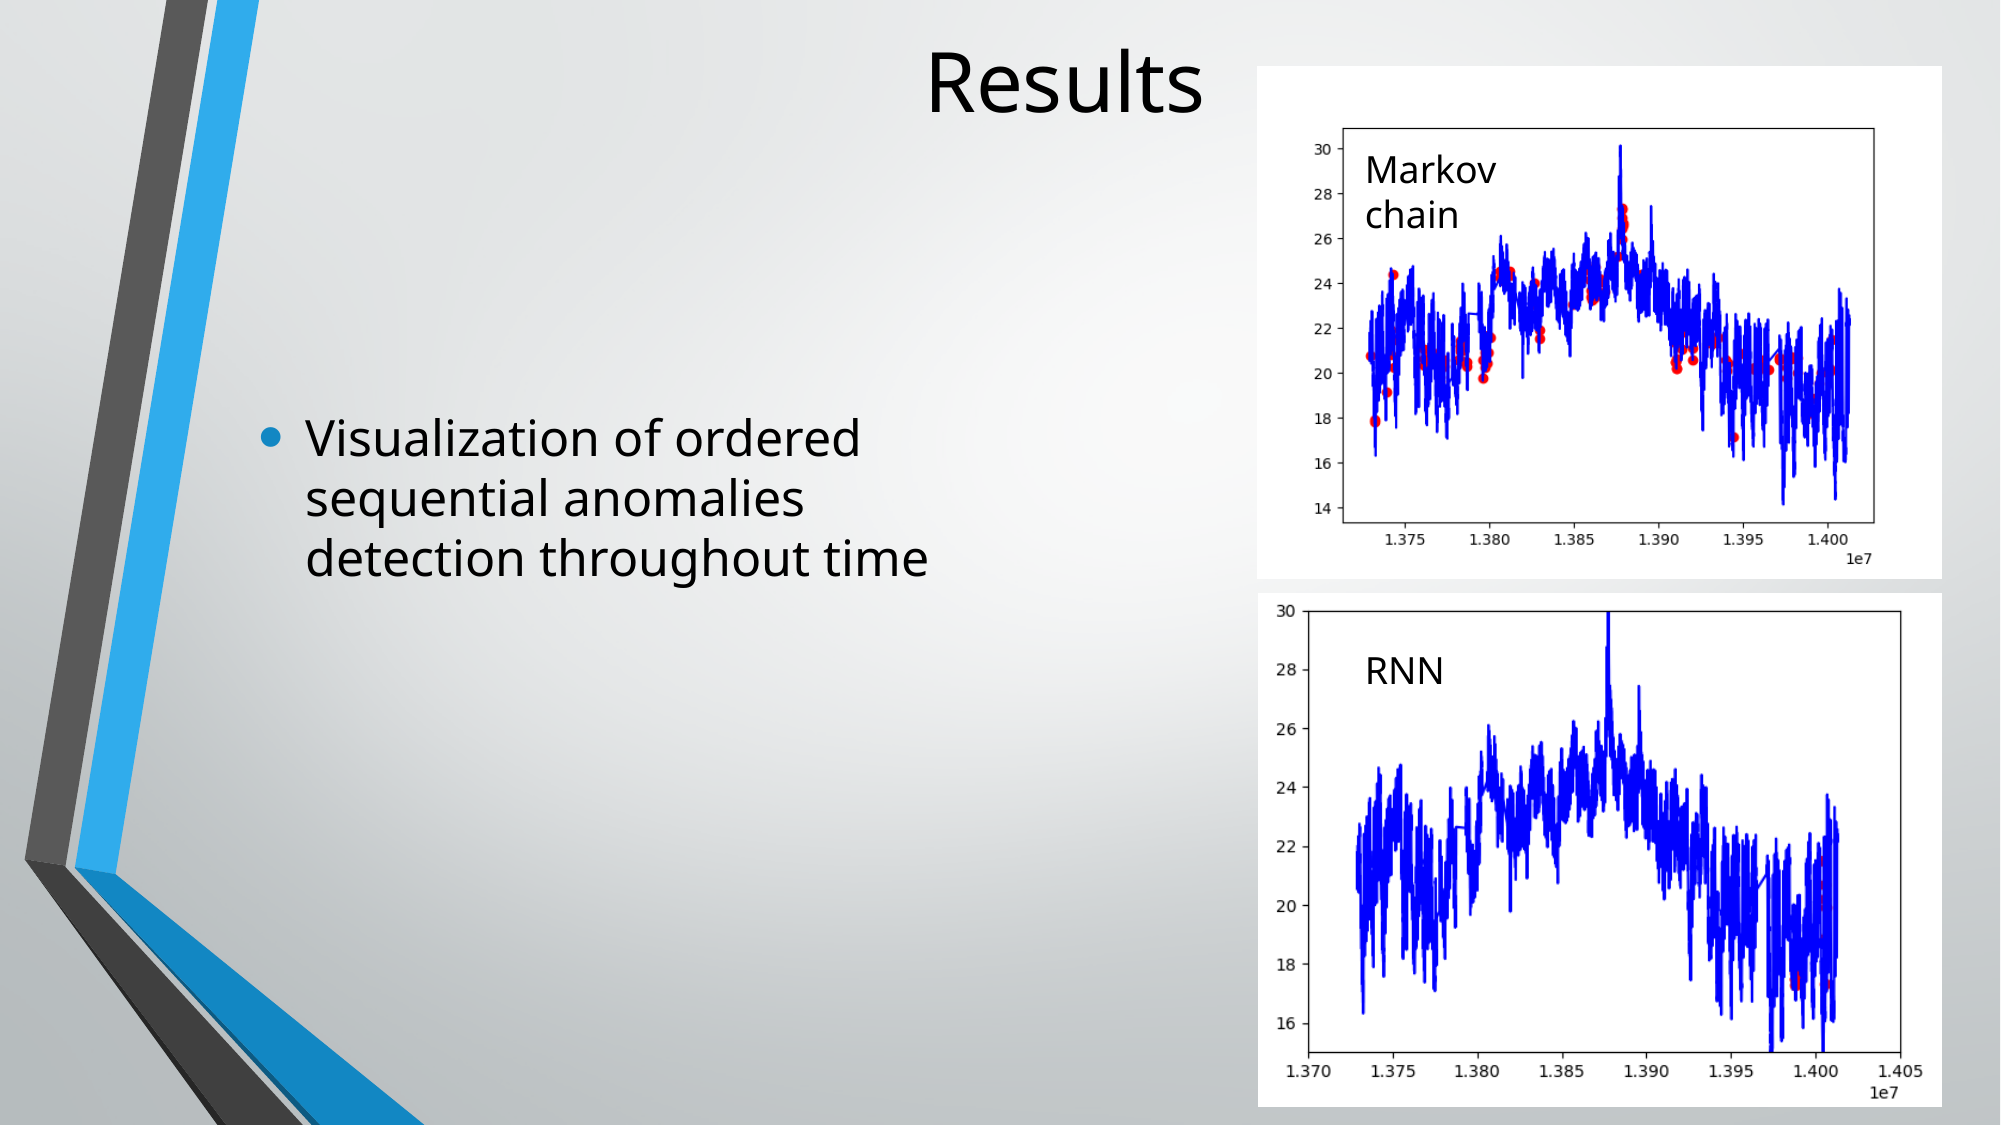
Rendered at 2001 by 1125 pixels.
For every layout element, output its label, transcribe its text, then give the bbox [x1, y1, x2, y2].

title Results [243, 0, 1887, 159]
list Visualization of ordered sequential anomalies detection throughout time [243, 158, 1047, 900]
picture [1257, 593, 1942, 1107]
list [1257, 65, 1942, 579]
